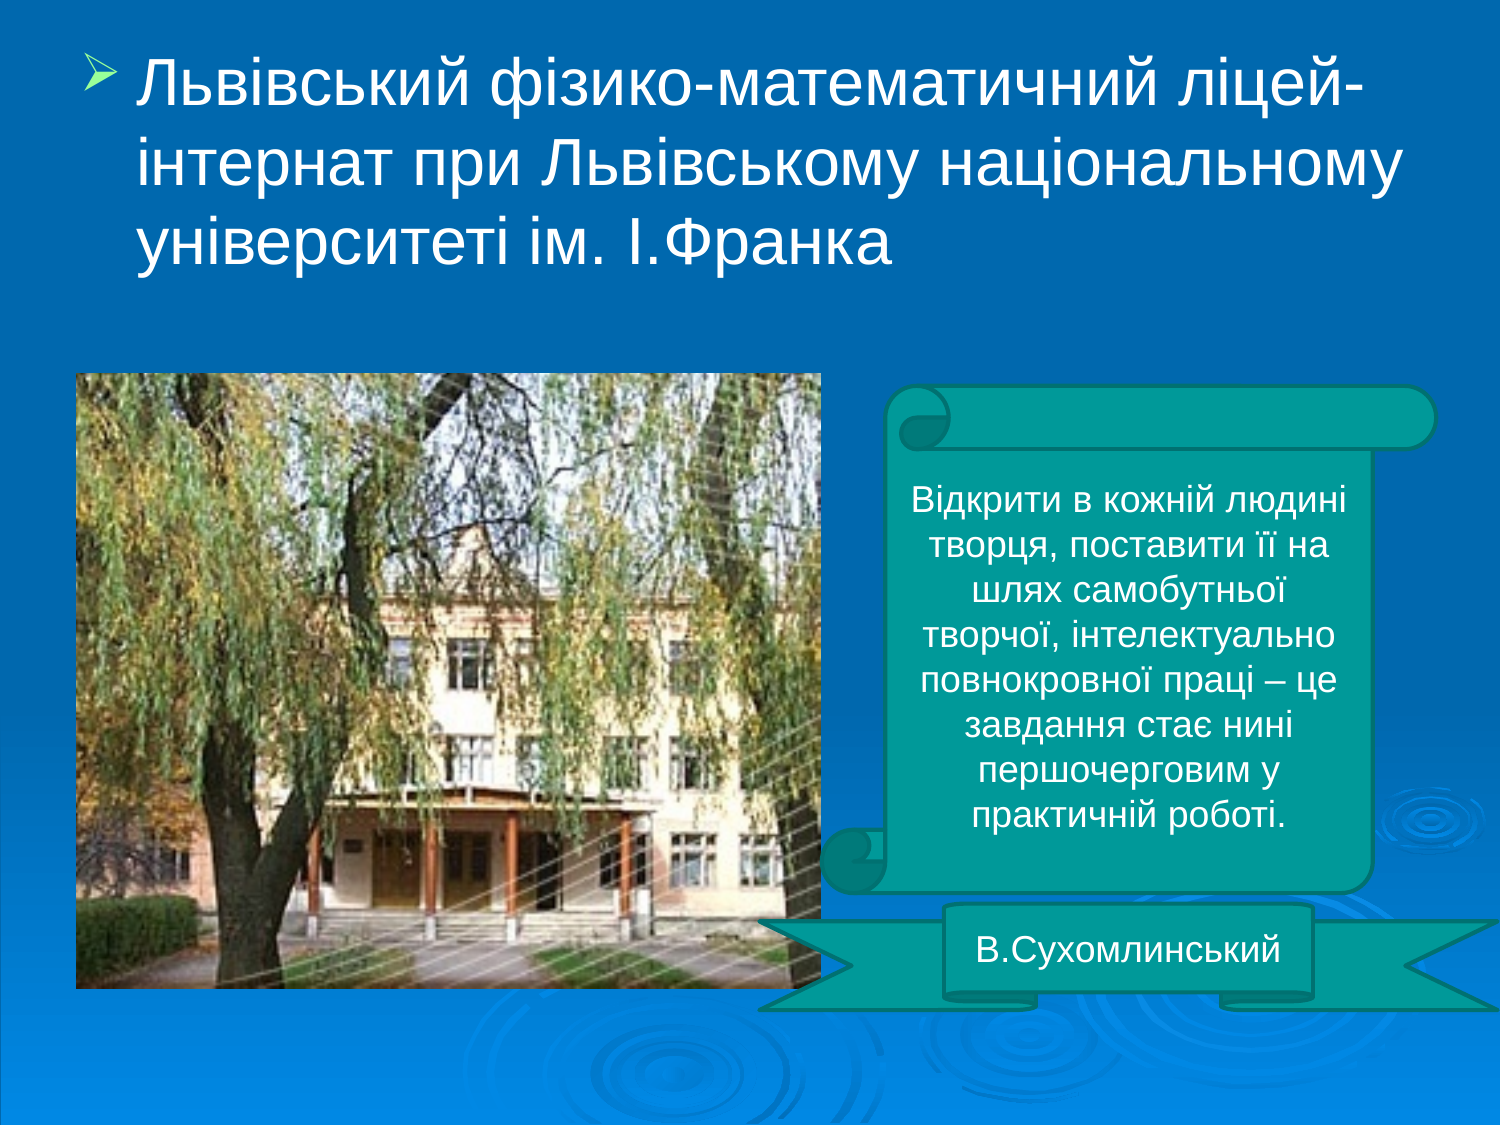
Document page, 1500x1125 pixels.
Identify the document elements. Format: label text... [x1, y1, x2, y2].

list Львівський фізико-математичний ліцей-інтернат при Львівському національному університеті ім. І.Франка [64, 30, 1500, 1001]
picture [76, 373, 822, 989]
text_box В.Сухомлинський [757, 901, 1500, 1013]
text_box Відкрити в кожній людині творця, поставити її на шлях самобутньої творчої, інтелектуально повнокровної праці – це завдання стає нині першочерговим у практичній роботі. [825, 383, 1439, 896]
